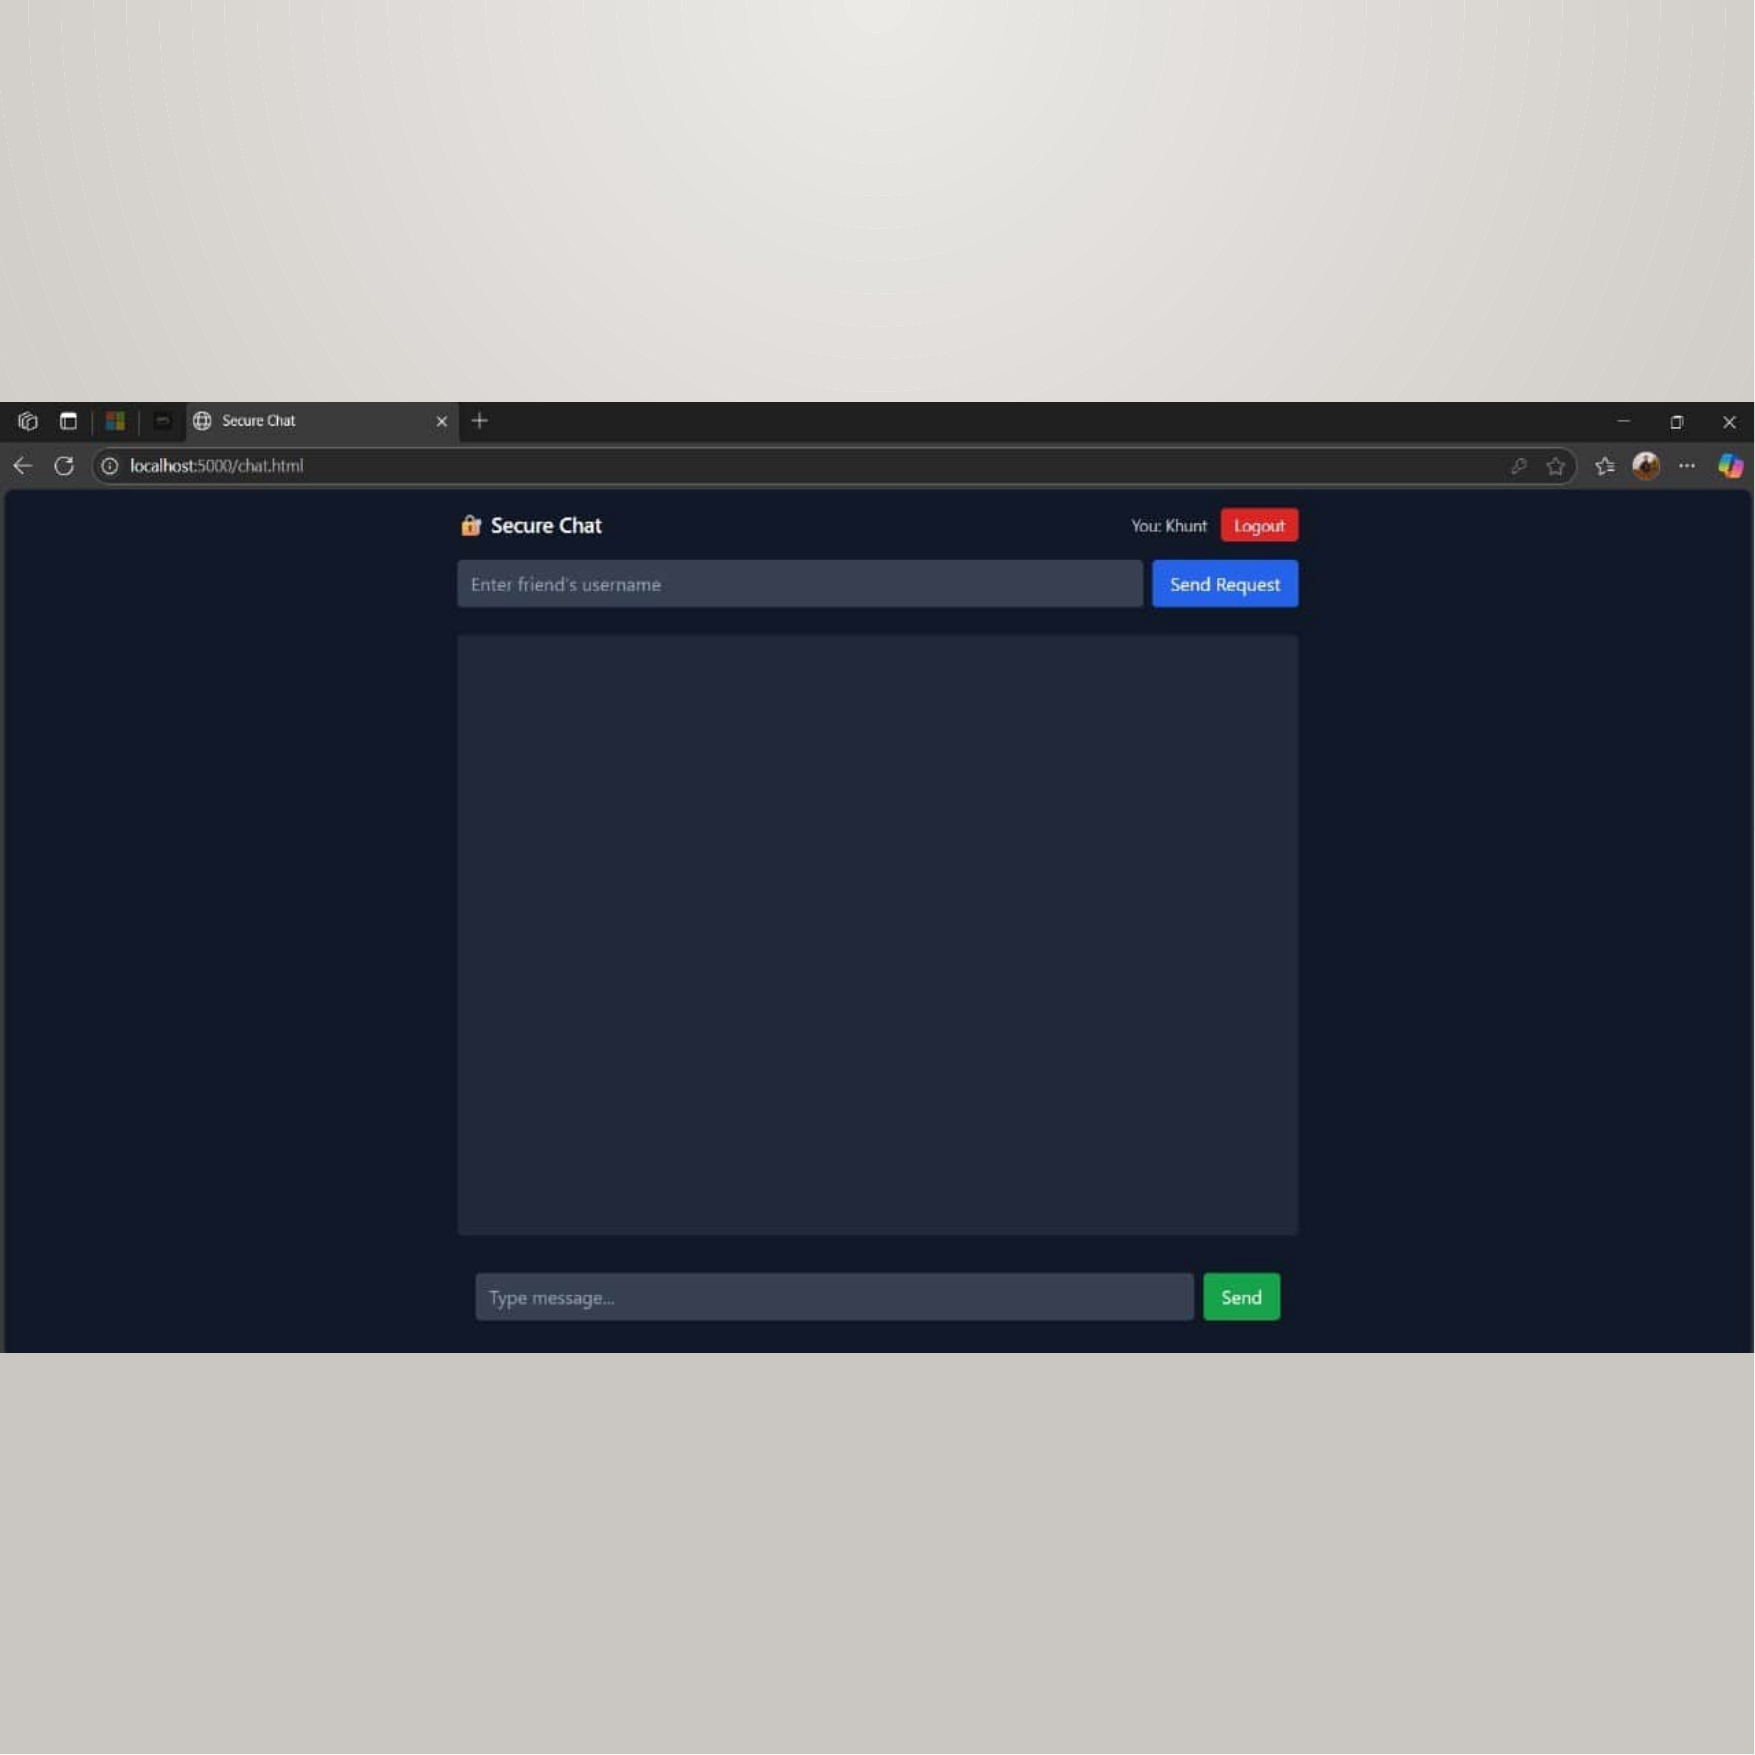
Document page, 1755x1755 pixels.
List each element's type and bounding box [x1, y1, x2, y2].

picture [0, 401, 1755, 1353]
